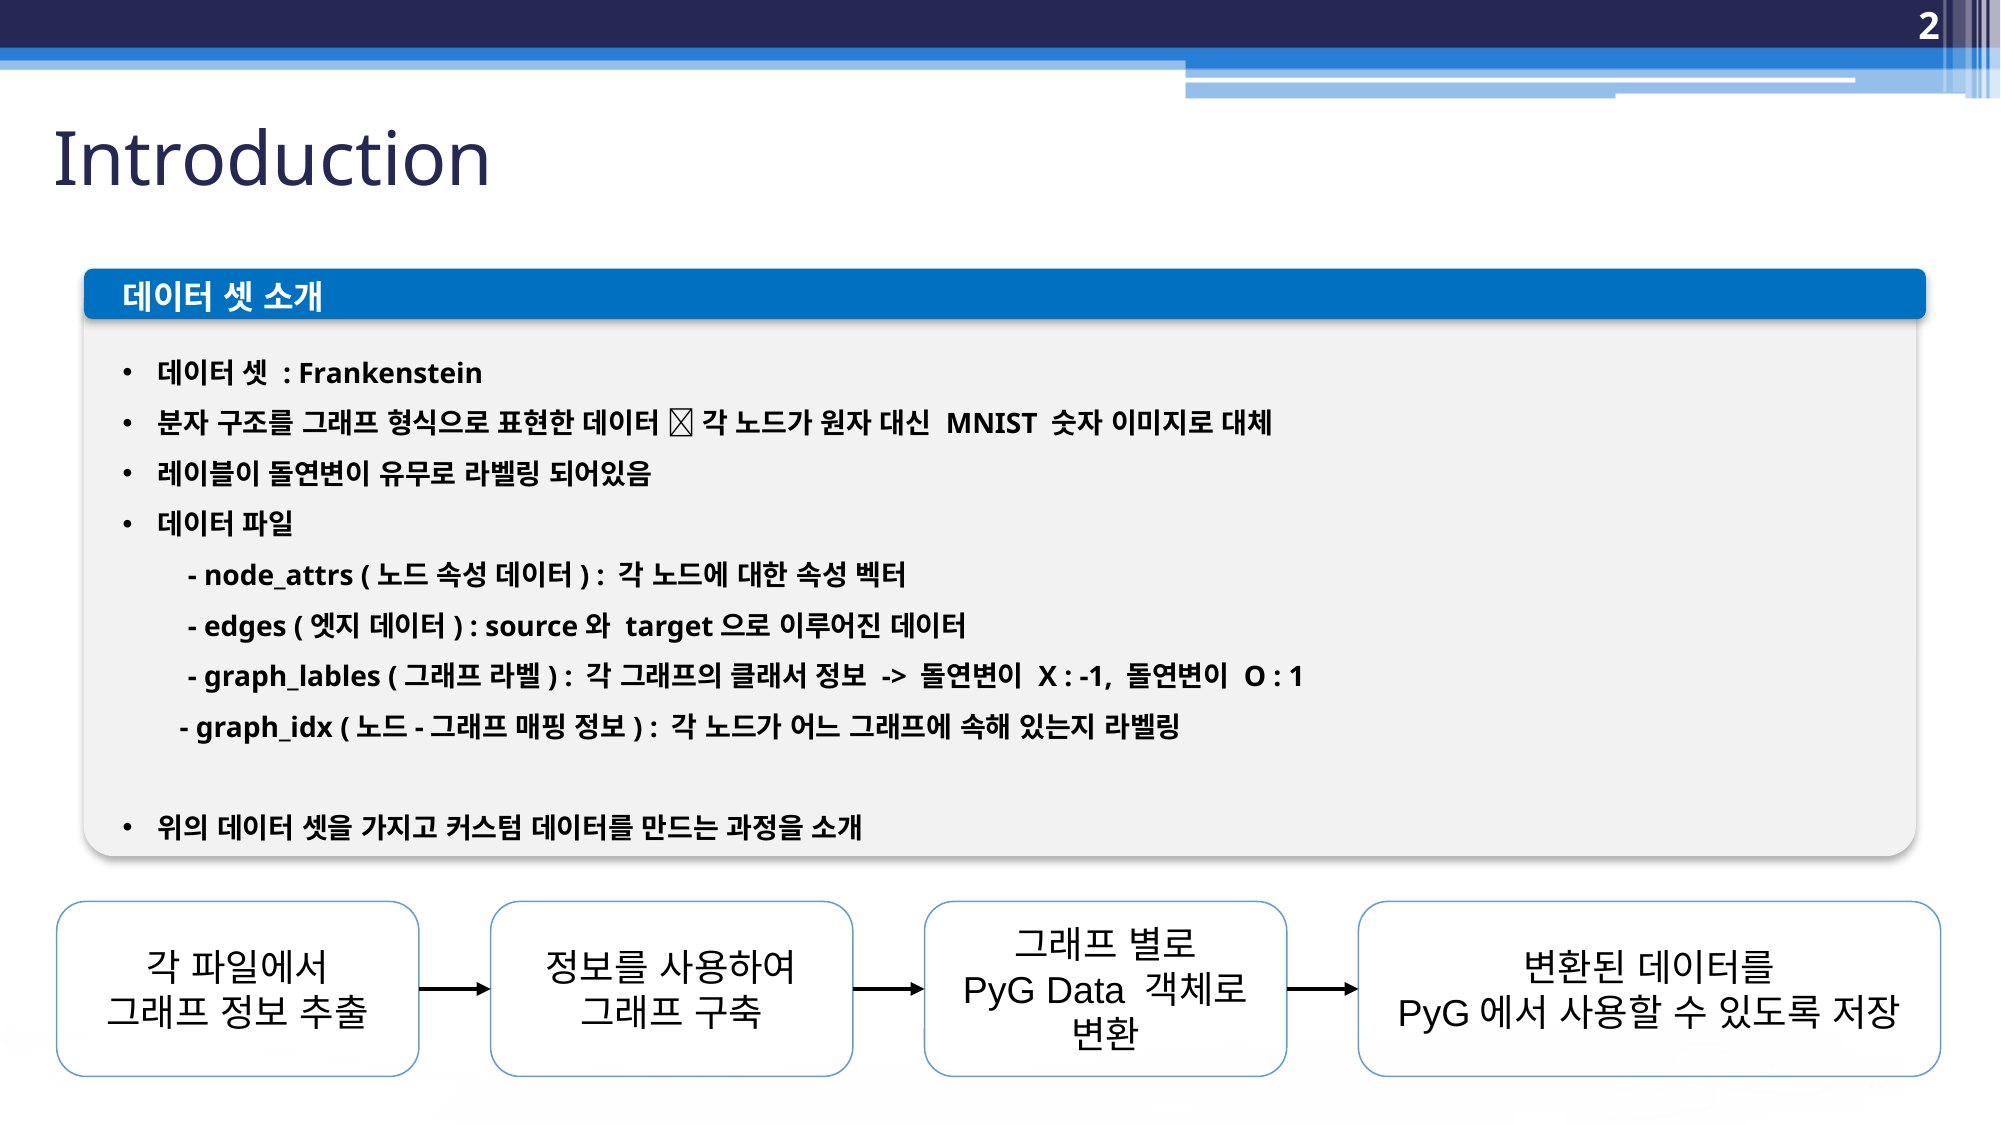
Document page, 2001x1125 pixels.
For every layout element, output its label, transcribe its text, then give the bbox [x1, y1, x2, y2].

text_box 정보를 사용하여 그래프 구축 [489, 900, 854, 1078]
text_box 변환된 데이터를 PyG에서 사용할 수 있도록 저장 [1357, 900, 1942, 1078]
text_box [83, 335, 1916, 857]
picture [0, 0, 2001, 1125]
text_box 각 파일에서 그래프 정보 추출 [55, 900, 420, 1078]
text_box 그래프 별로 PyG Data 객체로 변환 [923, 900, 1288, 1078]
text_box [83, 268, 1927, 325]
text_box Introduction [38, 67, 1389, 243]
text_box 데이터 셋 : Frankenstein 분자 구조를 그래프 형식으로 표현한 데이터  각 노드가 원자 대신 MNIST 숫자 이미지로 대체 레이블이 돌연변이 유무로 라벨링 되어있음 데이터 파일 - node_attrs (노드 속성 데이터) : 각 노드에 대한 속성 벡터 - edges (엣지 데이터) : source와 target으로 이루어진 데이터 - graph_lables (그래프 라벨) : 각 그래프의 클래서 정보 -> 돌연변이 X : -1, 돌연변이 O : 1 - graph_idx (노드-그래프 매핑 정보) : 각 노드가 어느 그래프에 속해 있는지 라벨링 위의 데이터 셋을 가지고 커스텀 데이터를 만드는 과정을 소개 [108, 336, 1423, 852]
slide_number 2 [1788, 0, 1955, 61]
